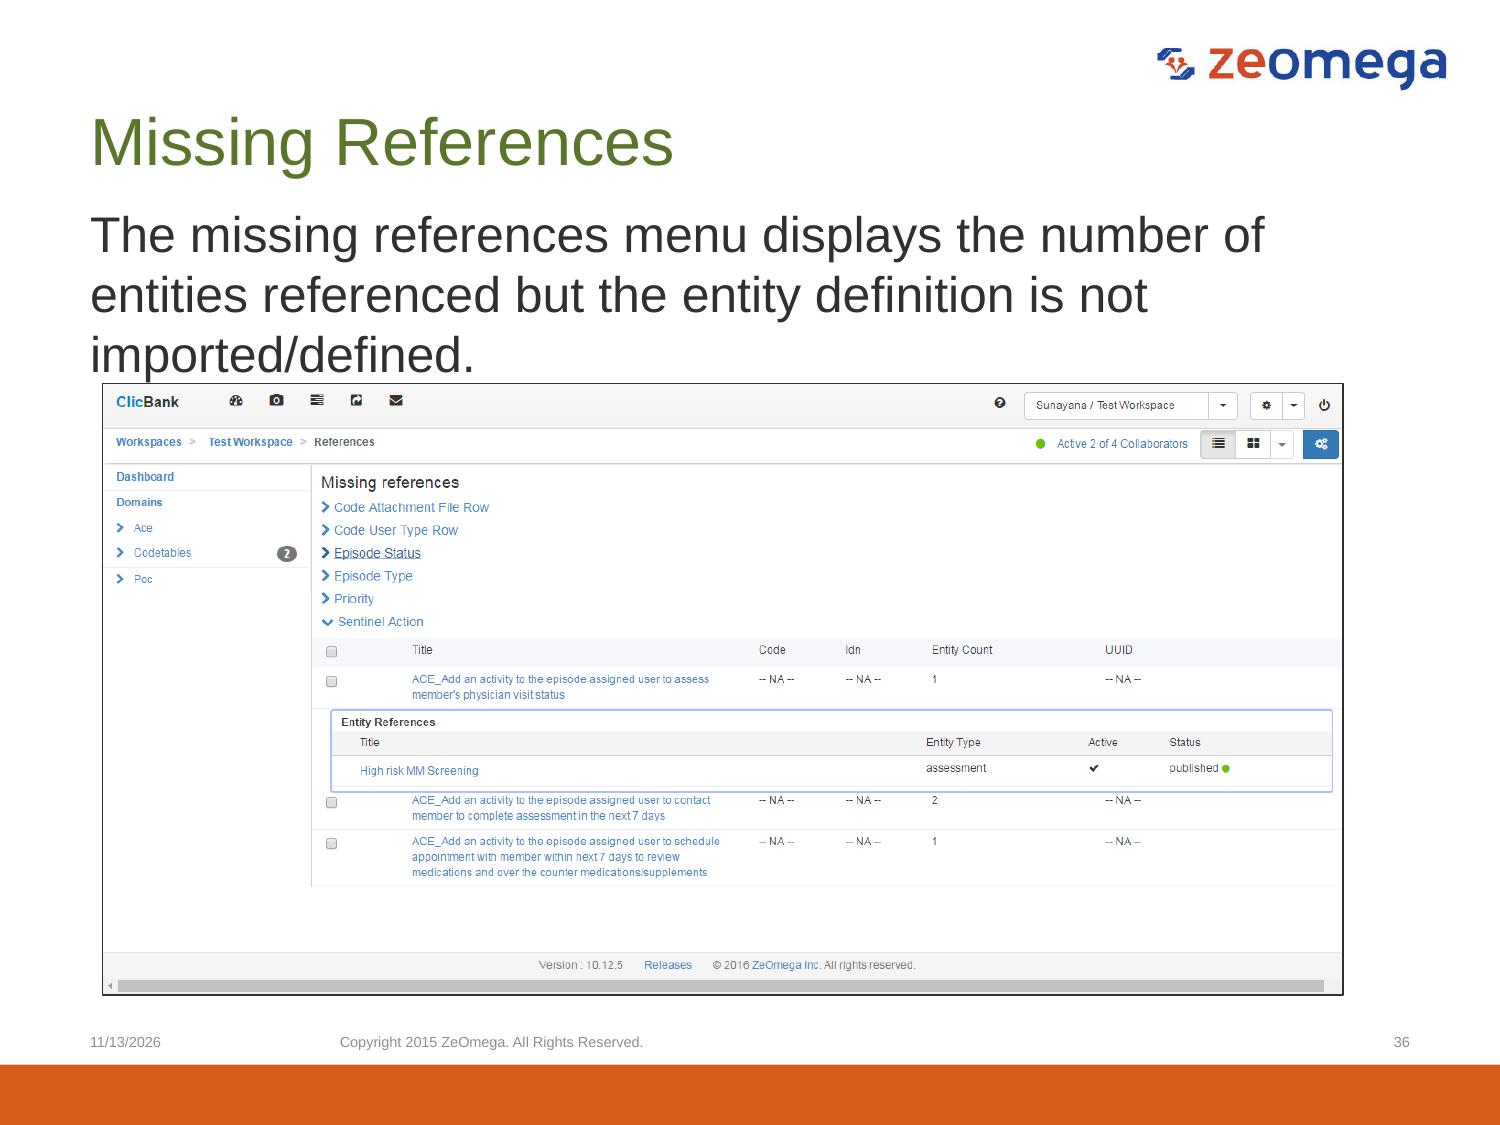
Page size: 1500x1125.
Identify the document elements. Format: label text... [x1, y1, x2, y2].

list The missing references menu displays the number of entities referenced but the entity definition is not imported/defined. [75, 195, 1425, 938]
title Missing References [75, 45, 1425, 195]
picture [102, 384, 1343, 995]
footer Copyright 2015 ZeOmega. All Rights Reserved. [254, 1012, 730, 1072]
picture [1425, 45, 1454, 94]
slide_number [75, 1012, 254, 1072]
slide_number 36 [1074, 1012, 1425, 1072]
